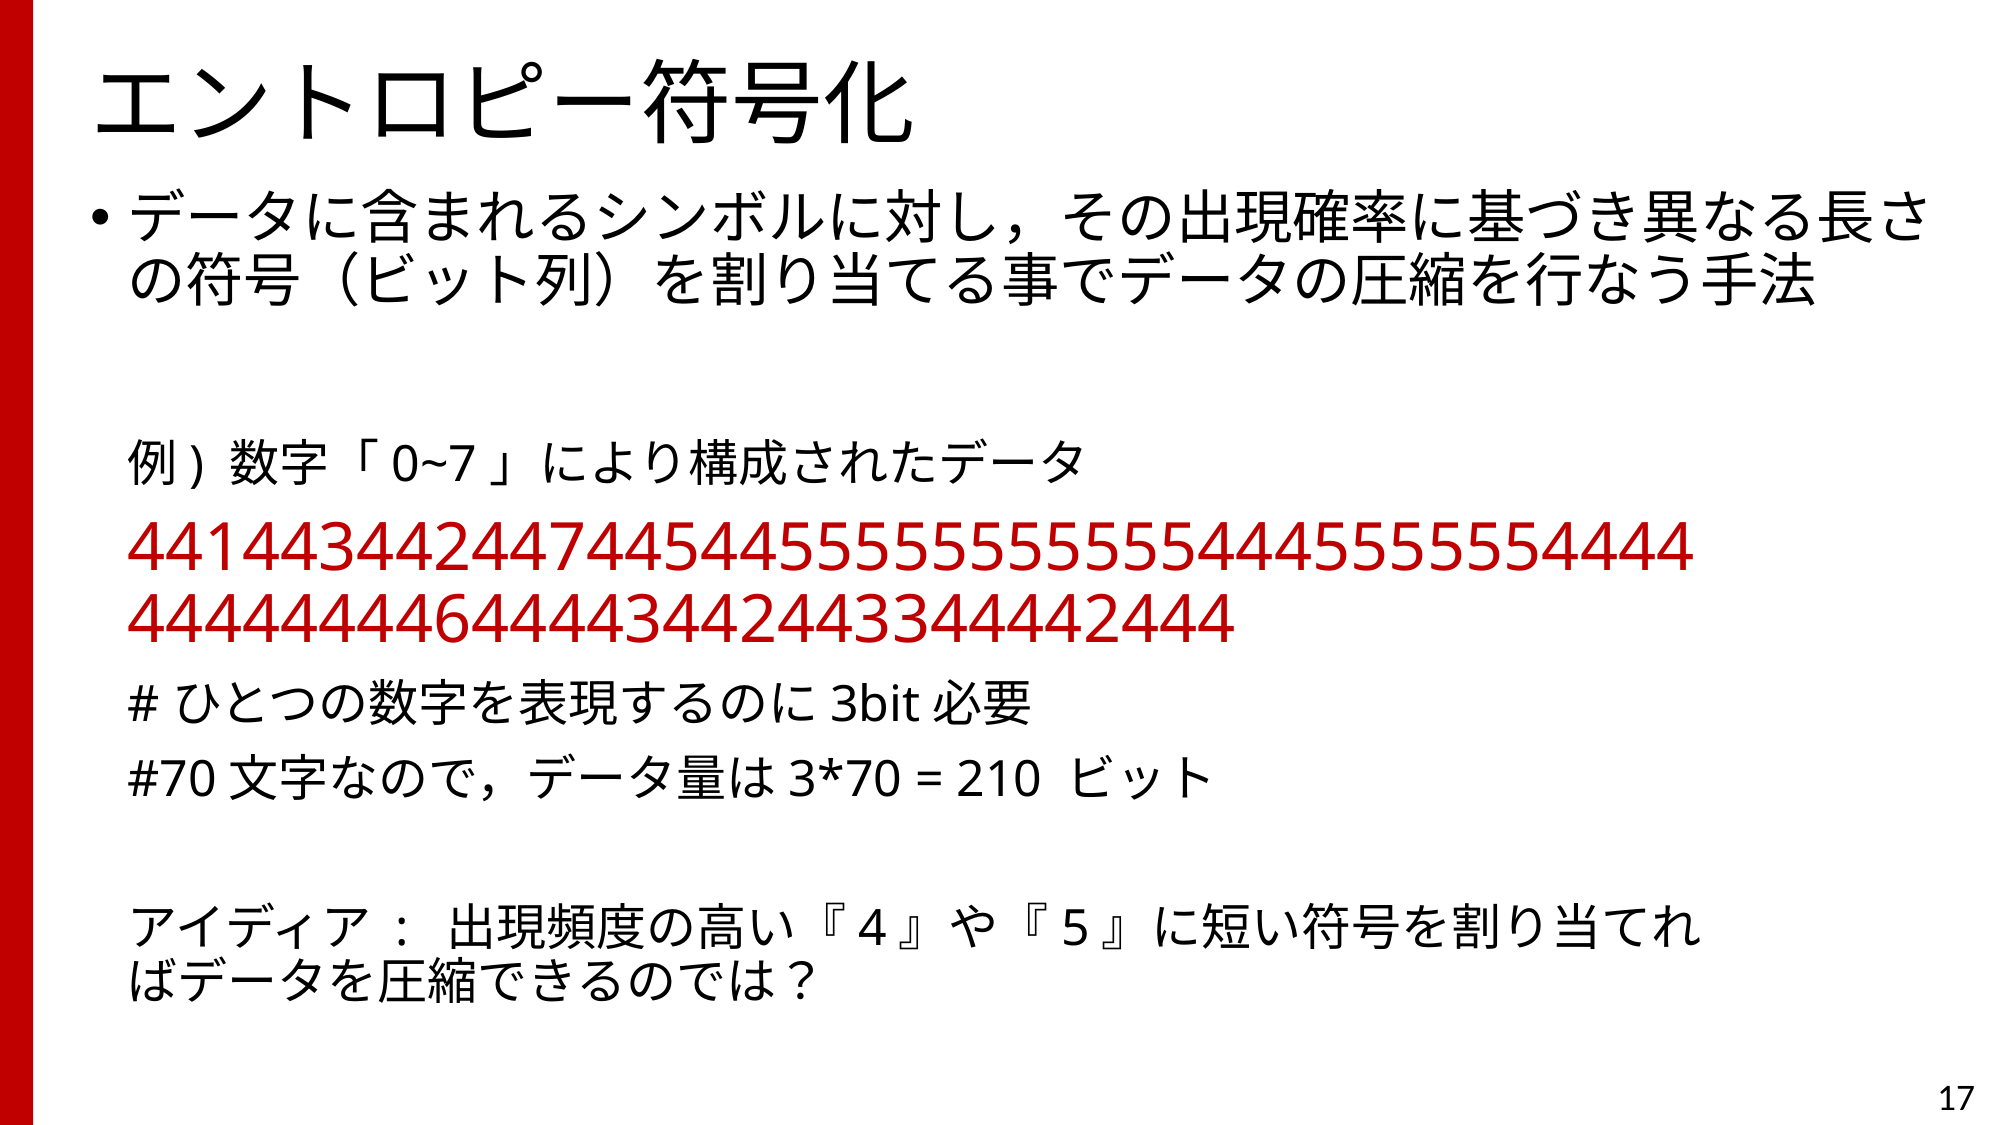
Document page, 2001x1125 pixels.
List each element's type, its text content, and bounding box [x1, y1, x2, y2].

slide_number 17 [1539, 1065, 1990, 1125]
text_box 例) 数字「0~7」により構成されたデータ 4414434424474454455555555555444555555444444444444644443442443344442444 #ひとつの数字を表現するのに3bit必要 #70文字なので，データ量は3*70 = 210 ビット アイディア : 出現頻度の高い『4』や『5』に短い符号を割り当てればデータを圧縮できるのでは？ [112, 430, 1723, 1031]
list データに含まれるシンボルに対し，その出現確率に基づき異なる長さの符号（ビット列）を割り当てる事でデータの圧縮を行なう手法 [75, 181, 1958, 538]
title エントロピー符号化 [75, 46, 1958, 167]
